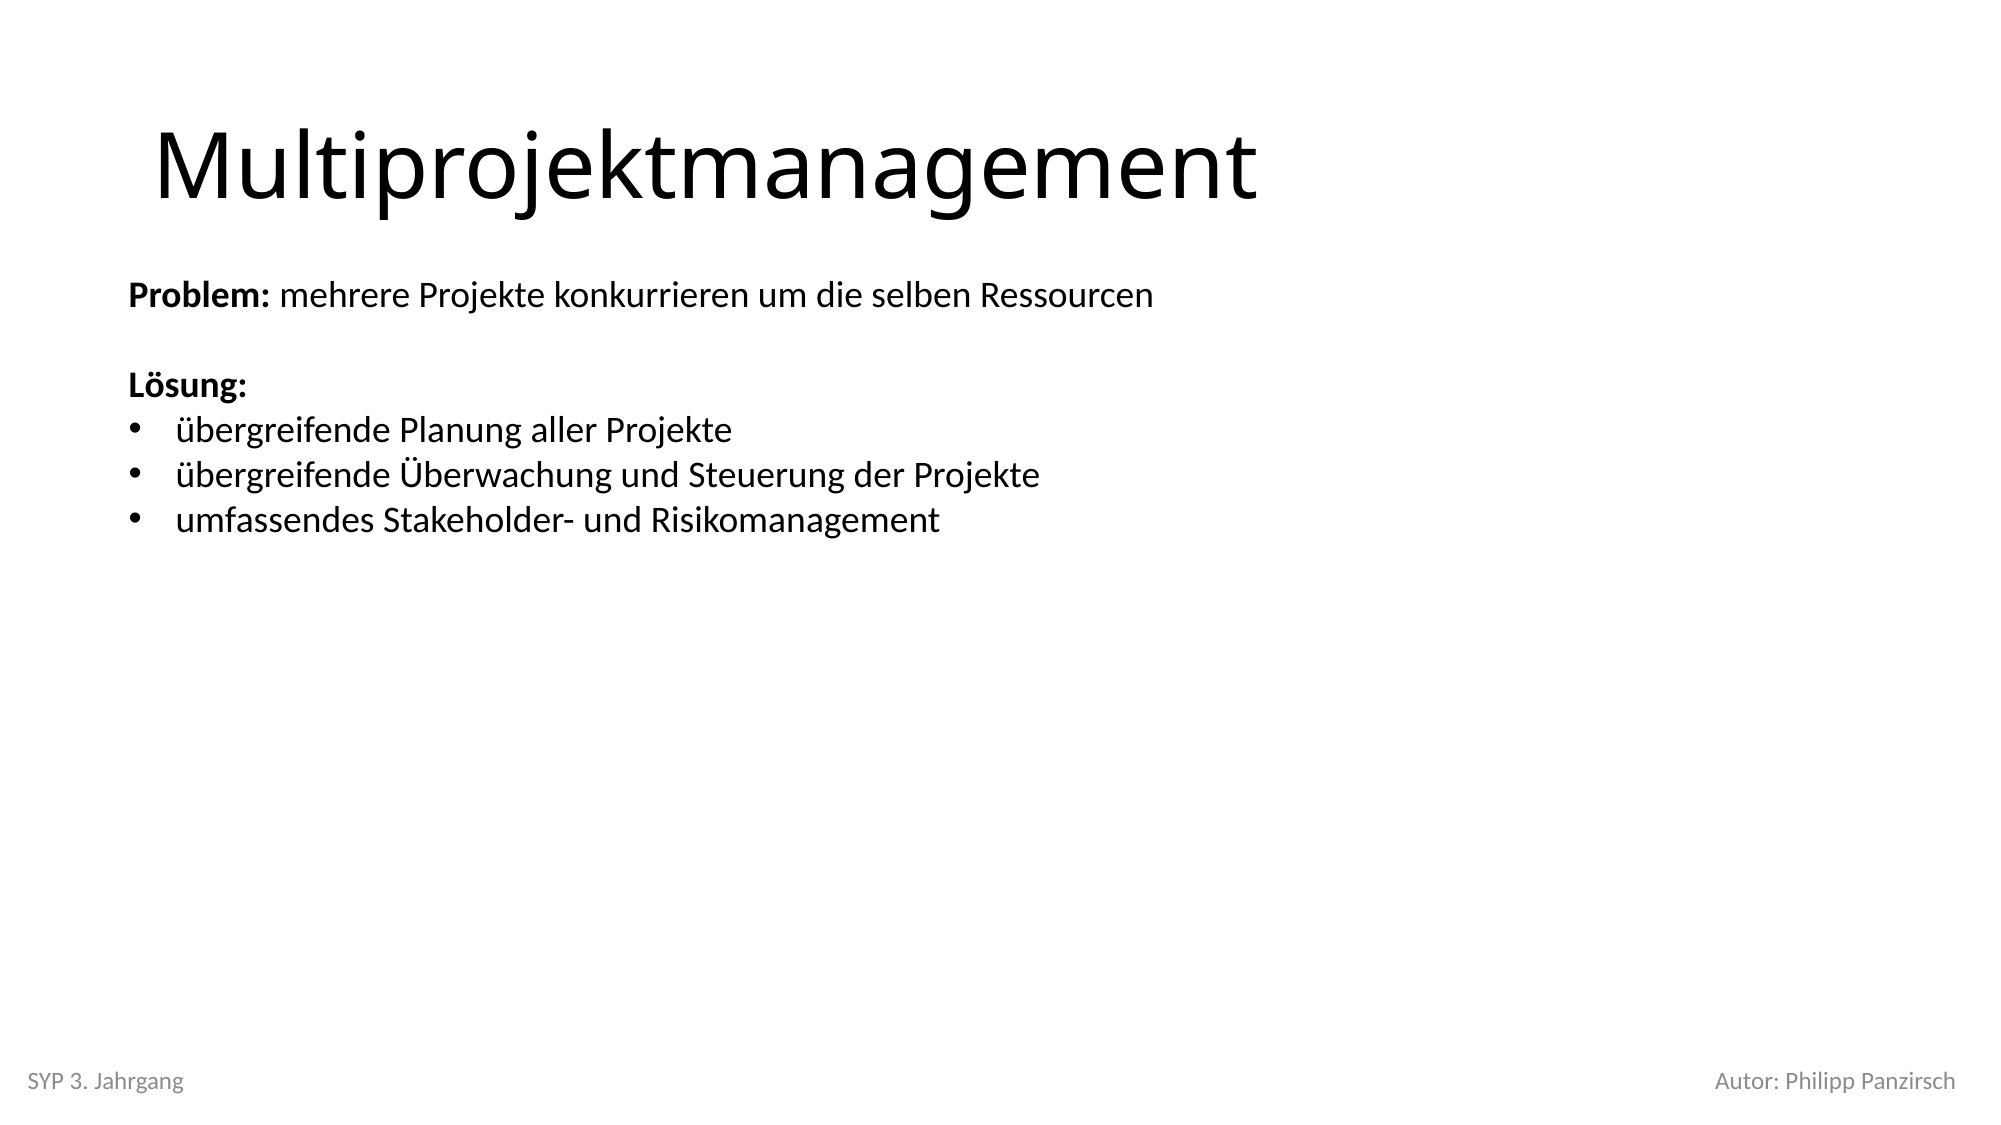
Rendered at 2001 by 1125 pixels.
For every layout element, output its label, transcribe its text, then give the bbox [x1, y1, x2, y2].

text_box Problem: mehrere Projekte konkurrieren um die selben Ressourcen Lösung: übergreifende Planung aller Projekte übergreifende Überwachung und Steuerung der Projekte umfassendes Stakeholder- und Risikomanagement [114, 262, 1863, 548]
footer SYP 3. Jahrgang [12, 1049, 688, 1110]
title Multiprojektmanagement [137, 59, 1863, 262]
text_box Autor: Philipp Panzirsch [1296, 1049, 1972, 1110]
